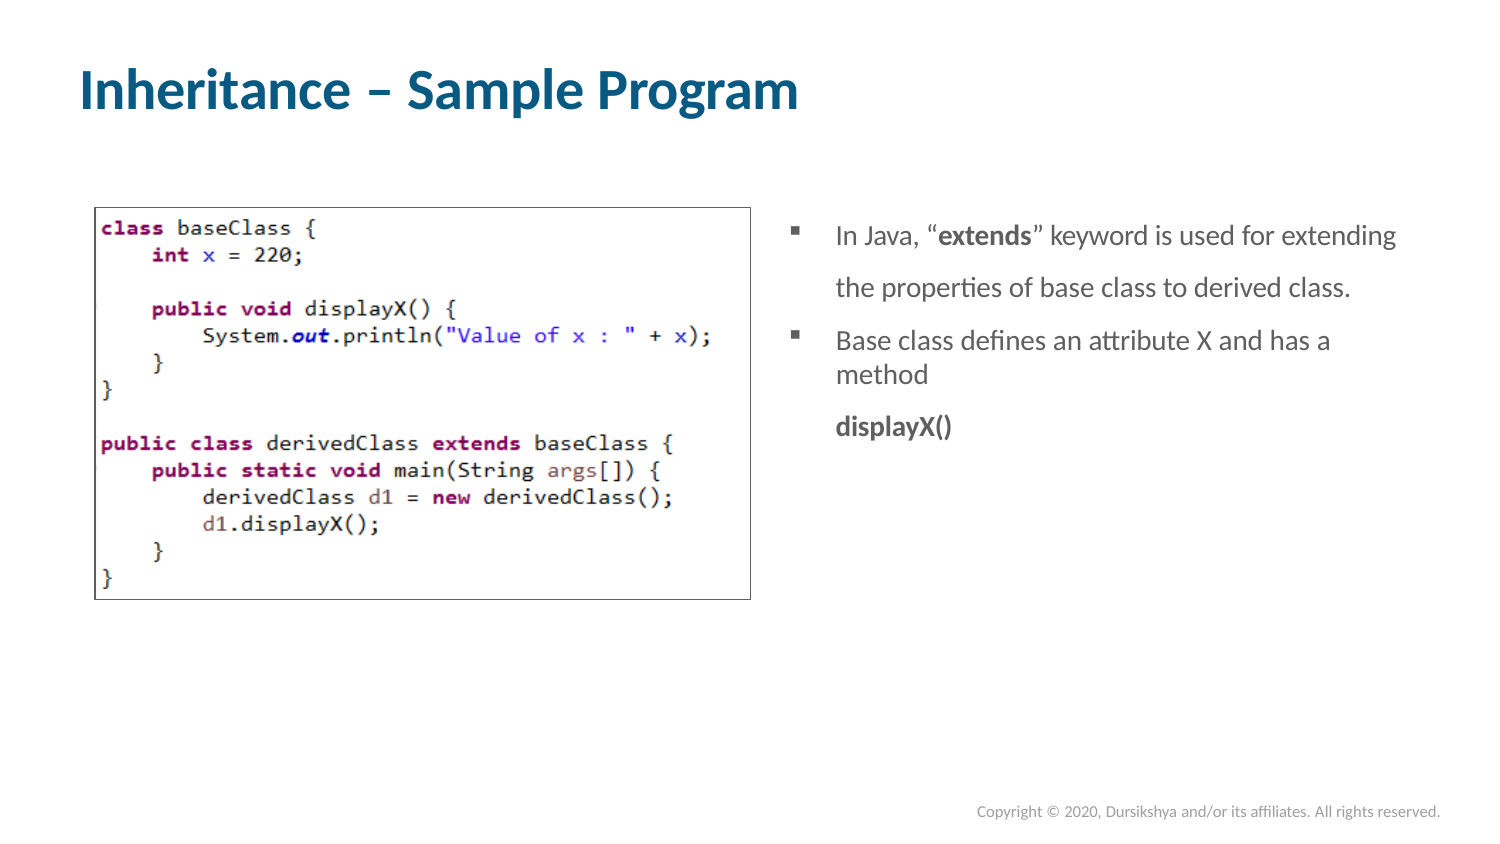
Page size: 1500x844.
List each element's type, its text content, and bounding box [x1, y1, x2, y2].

footer Copyright © 2020, Dursikshya and/or its affiliates. All rights reserved. [975, 800, 1452, 844]
title Inheritance – Sample Program [77, 49, 806, 193]
text_box In Java, “extends” keyword is used for extending the properties of base class to derived class. Base class defines an attribute X and has a method displayX() [786, 197, 1437, 443]
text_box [93, 206, 752, 601]
